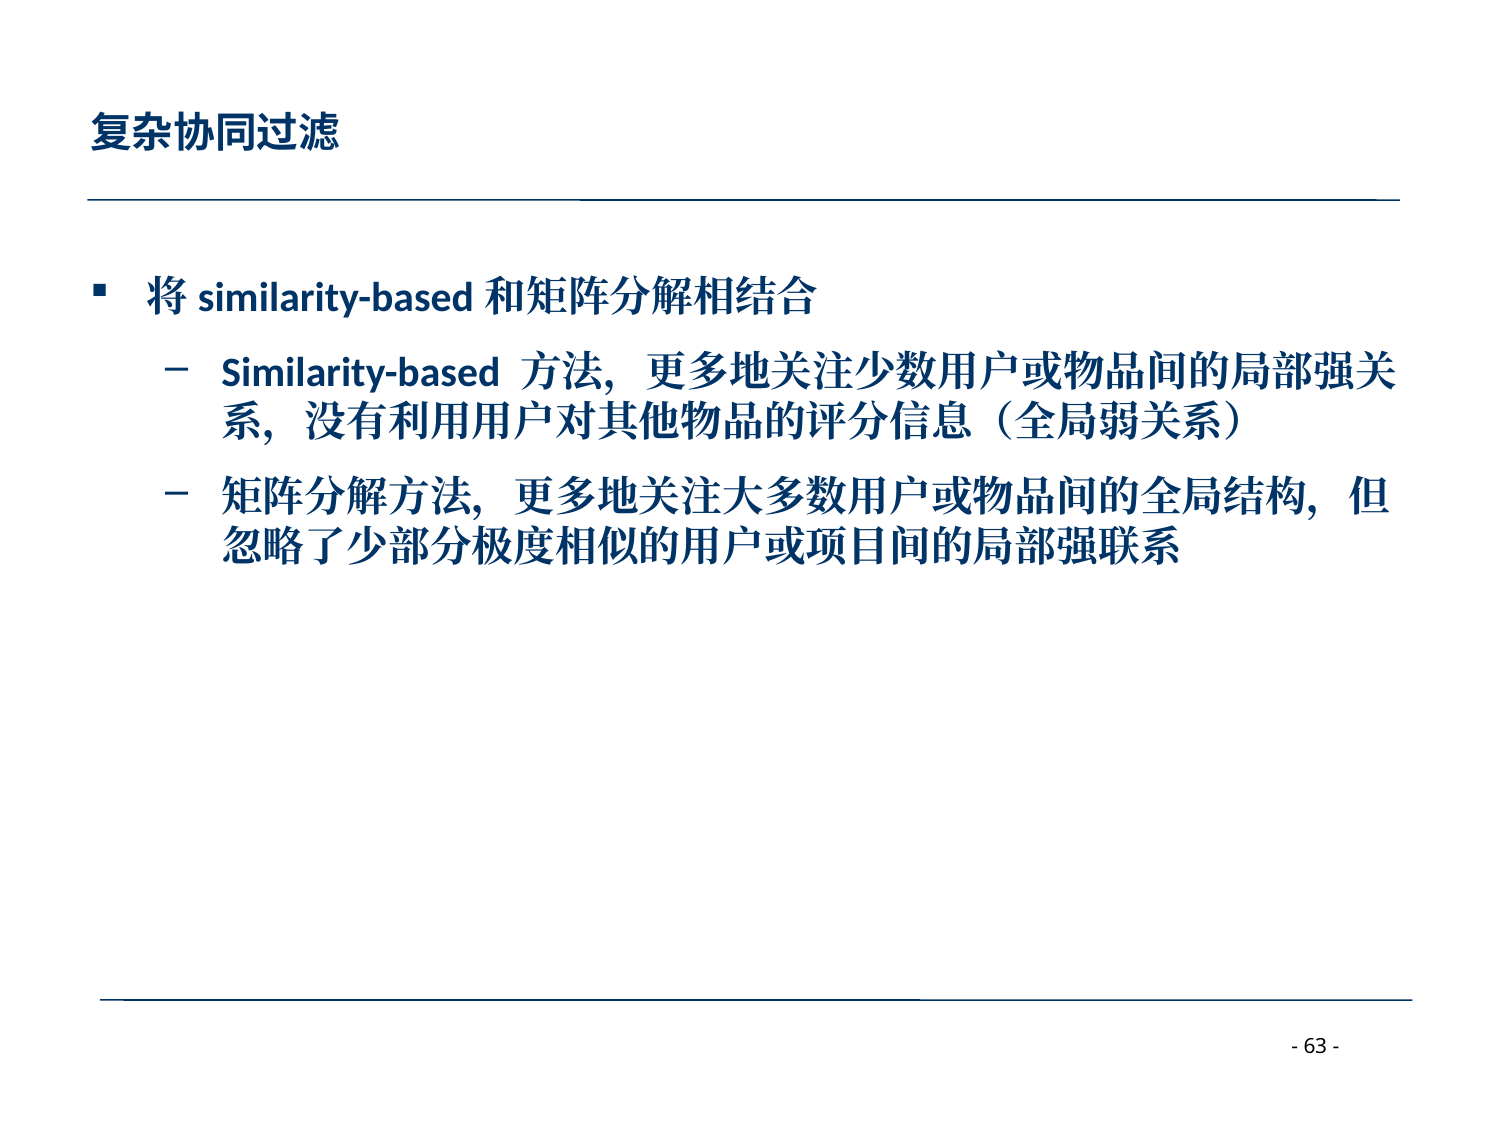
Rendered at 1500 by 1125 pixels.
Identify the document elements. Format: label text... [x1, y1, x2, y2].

list 将similarity-based和矩阵分解相结合 Similarity-based 方法，更多地关注少数用户或物品间的局部强关系，没有利用用户对其他物品的评分信息（全局弱关系） 矩阵分解方法，更多地关注大多数用户或物品间的全局结构，但忽略了少部分极度相似的用户或项目间的局部强联系 [74, 262, 1426, 1006]
title 复杂协同过滤 [74, 37, 1426, 226]
